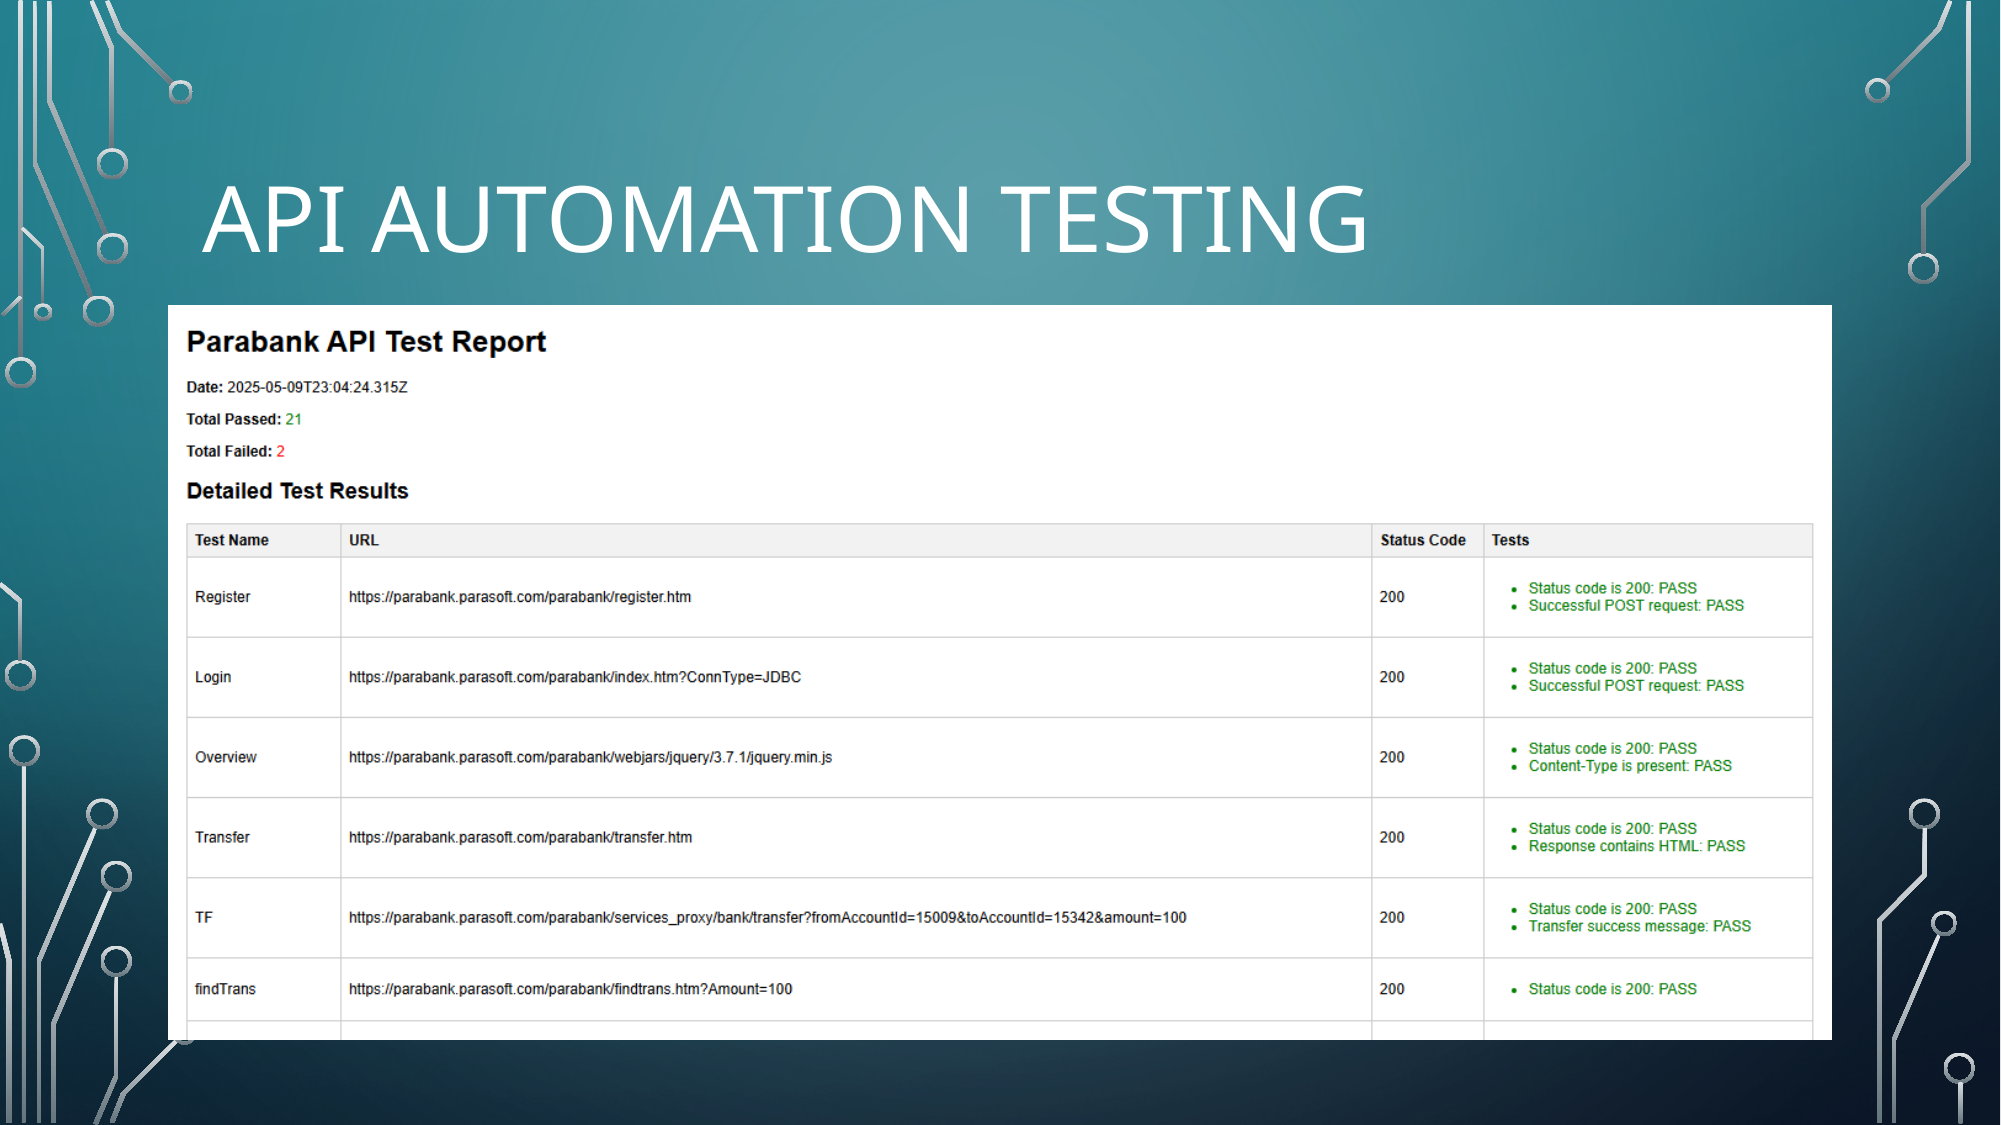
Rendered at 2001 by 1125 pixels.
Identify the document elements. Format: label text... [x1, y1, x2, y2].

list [167, 305, 1832, 1040]
title API Automation Testing [187, 101, 1813, 305]
